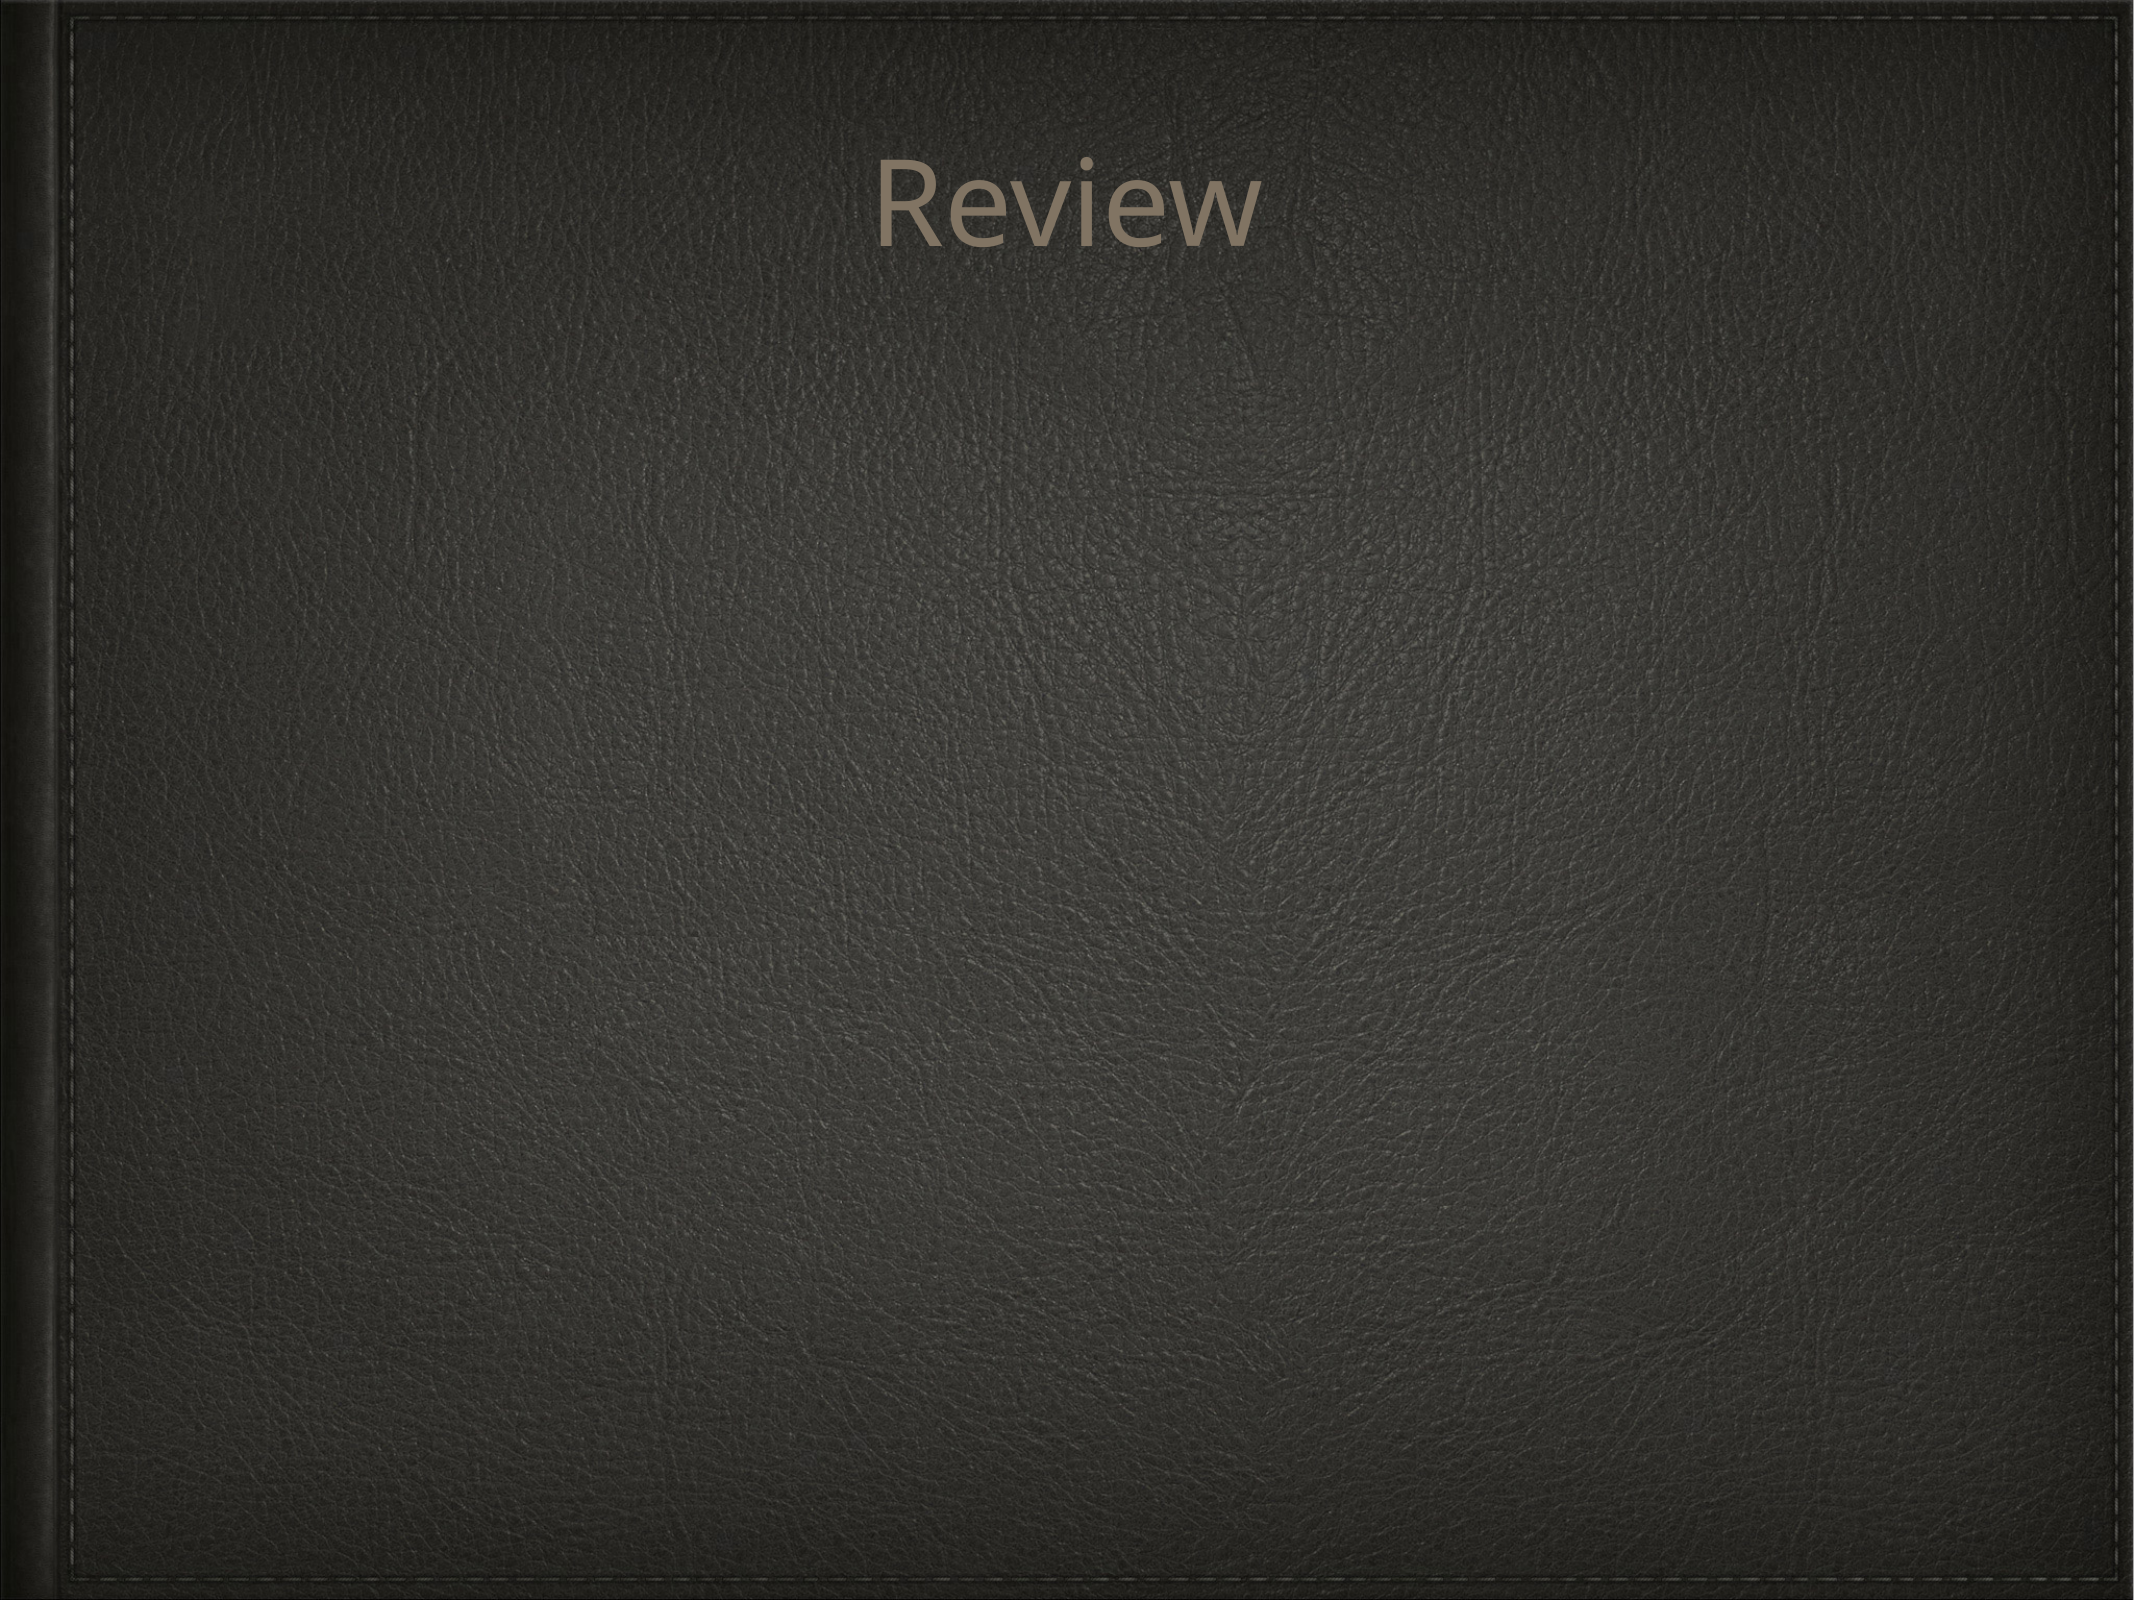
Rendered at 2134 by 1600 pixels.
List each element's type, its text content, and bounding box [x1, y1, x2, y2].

text_box Review [149, 52, 1984, 344]
picture [0, 0, 2134, 1600]
